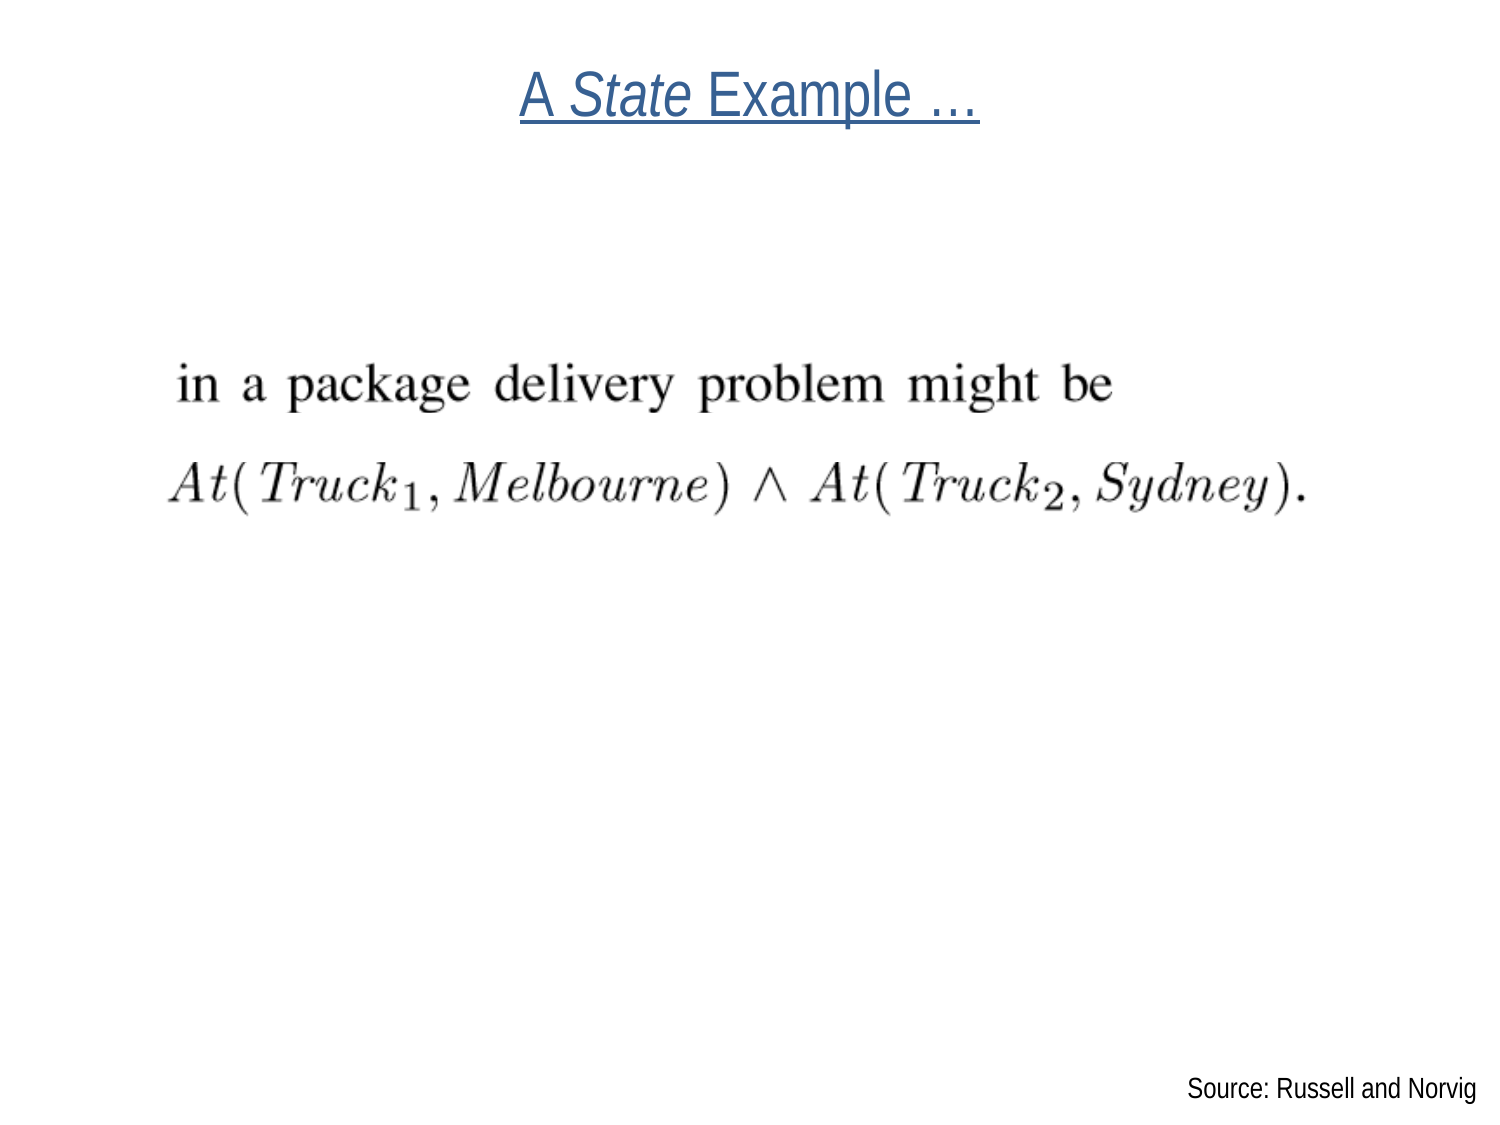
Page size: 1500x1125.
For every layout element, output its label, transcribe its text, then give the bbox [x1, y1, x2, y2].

title A State Example … [75, 45, 1425, 138]
picture [162, 462, 1326, 526]
picture [162, 362, 1113, 413]
text_box Source: Russell and Norvig [1066, 1062, 1492, 1113]
